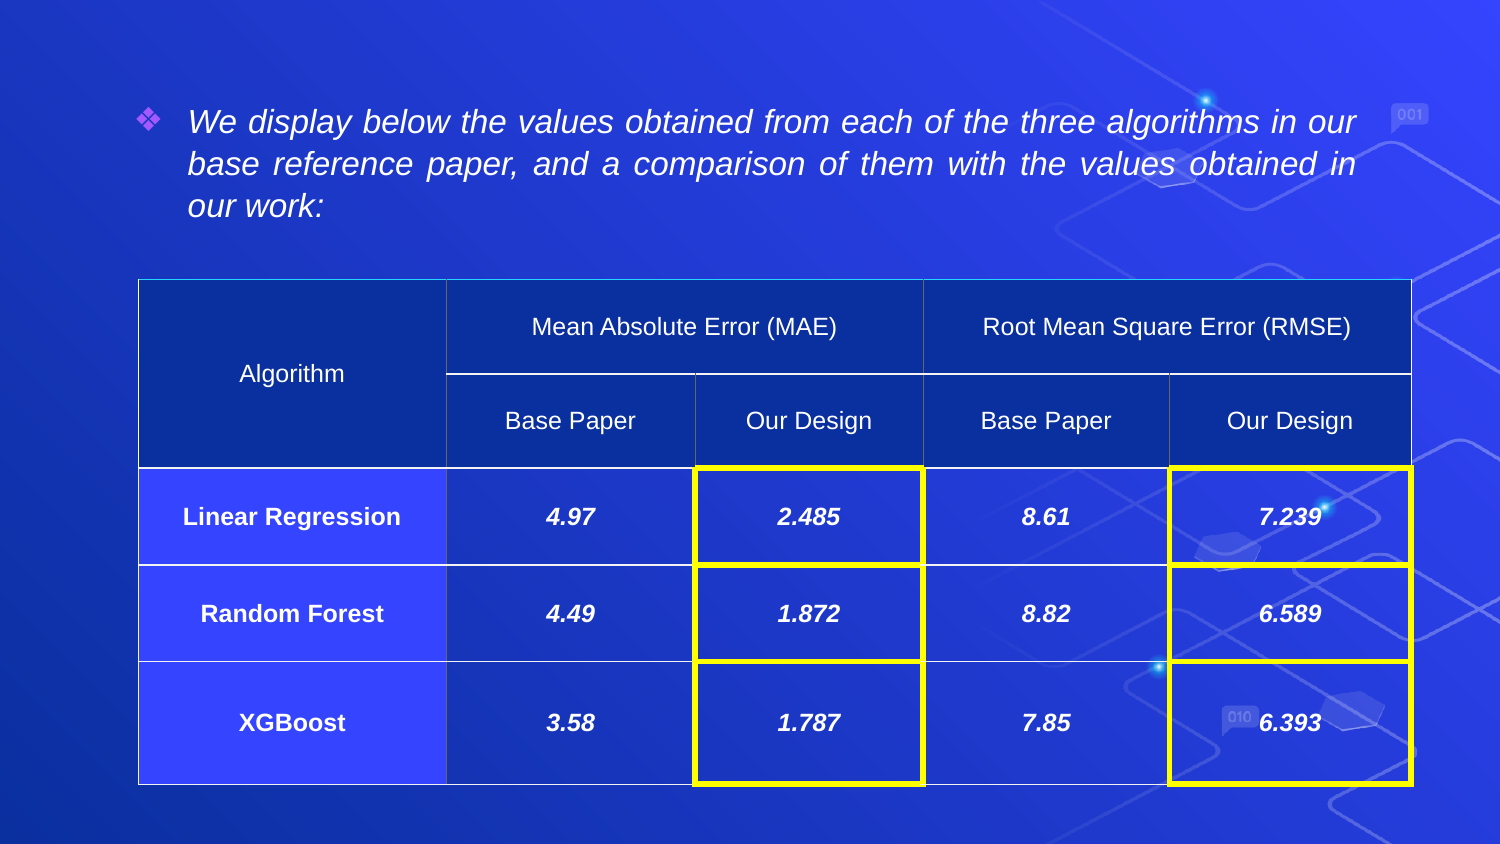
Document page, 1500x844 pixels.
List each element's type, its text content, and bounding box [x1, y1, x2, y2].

table_cell 6.589 [1172, 568, 1408, 659]
table_cell 4.97 [447, 469, 692, 564]
table_cell 2.485 [698, 471, 920, 562]
table_cell 7.85 [926, 662, 1167, 784]
table_cell 6.393 [1172, 664, 1408, 781]
table_header Root Mean Square Error (RMSE) [924, 280, 1411, 373]
table_cell 3.58 [447, 662, 692, 784]
picture [0, 0, 1500, 844]
table_cell 8.61 [926, 469, 1167, 564]
table_cell Base Paper [924, 375, 1169, 467]
table_header Algorithm [139, 280, 446, 467]
table_cell Random Forest [139, 566, 446, 661]
table_cell 1.787 [698, 664, 920, 781]
table_cell 1.872 [698, 568, 920, 659]
table_cell Base Paper [447, 375, 695, 467]
table_cell Our Design [1170, 375, 1411, 465]
table_cell 8.82 [926, 566, 1167, 661]
table_cell Linear Regression [139, 469, 446, 564]
table_cell 4.49 [447, 566, 692, 661]
table_header Mean Absolute Error (MAE) [447, 280, 923, 373]
table_cell XGBoost [139, 662, 446, 784]
table_cell 7.239 [1172, 471, 1408, 562]
list We display below the values obtained from each of the three algorithms in our base reference paper, and a comparison of them with the values obtained in our work: [112, 98, 1359, 245]
table_cell Our Design [696, 375, 923, 465]
